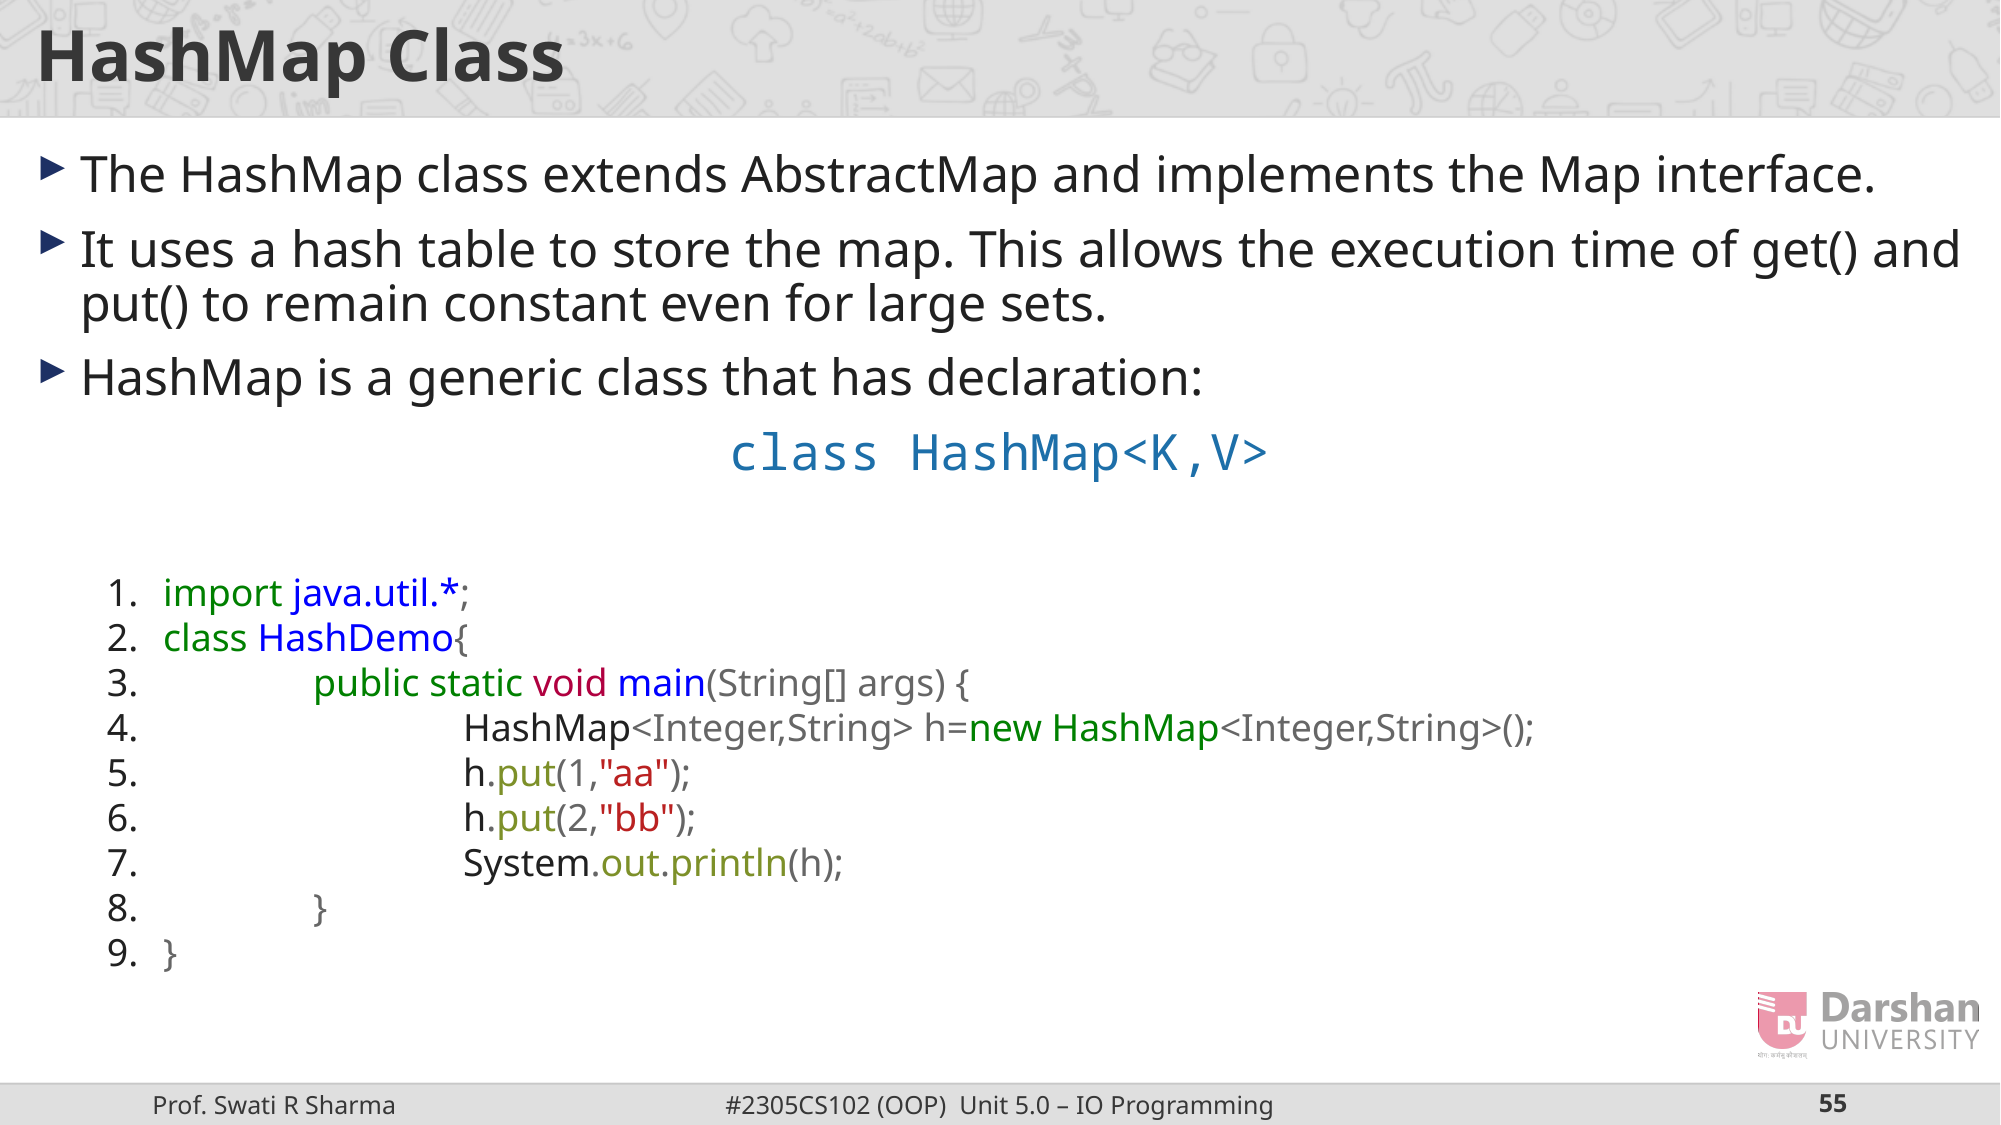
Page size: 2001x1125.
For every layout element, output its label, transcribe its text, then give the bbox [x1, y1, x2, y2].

title HashMap Class [0, 0, 2000, 117]
text_box import java.util.*; class HashDemo{ public static void main(String[] args) { HashMap<Integer,String> h=new HashMap<Integer,String>(); h.put(1,"aa"); h.put(2,"bb"); System.out.println(h); } } [92, 562, 1714, 982]
list The HashMap class extends AbstractMap and implements the Map interface. It uses a hash table to store the map. This allows the execution time of get() and put() to remain constant even for large sets. HashMap is a generic class that has declaration: class HashMap<K,V> [21, 141, 1979, 1059]
